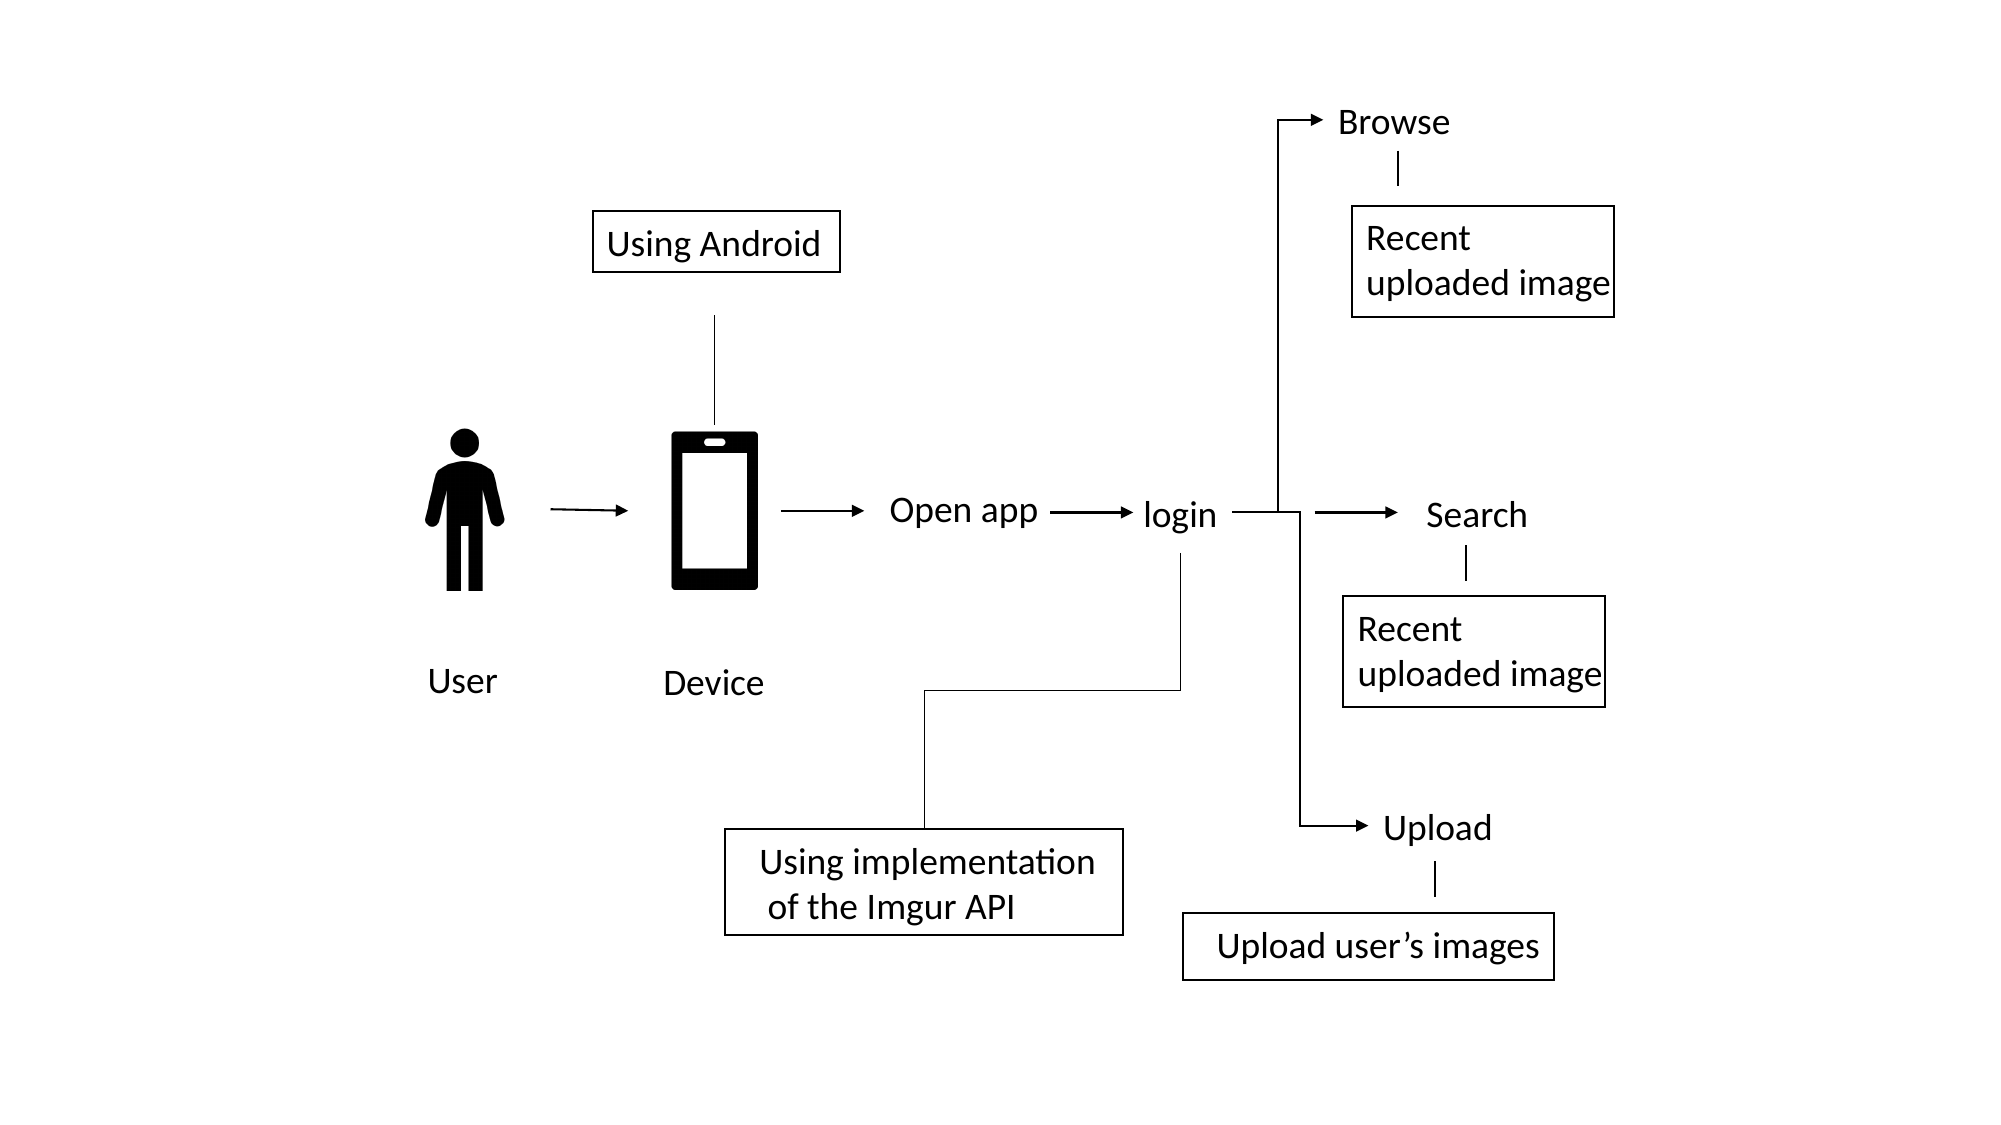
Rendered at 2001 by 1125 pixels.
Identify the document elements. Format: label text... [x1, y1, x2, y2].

picture [628, 424, 801, 597]
text_box Upload [1368, 795, 1508, 856]
text_box Device [648, 650, 780, 710]
text_box [592, 210, 841, 273]
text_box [1233, 512, 1368, 827]
text_box [724, 828, 1124, 936]
text_box login [1128, 482, 1233, 542]
text_box Recent uploaded image [1606, 596, 1618, 701]
text_box User [412, 648, 513, 709]
text_box Open app [874, 478, 1054, 538]
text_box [1233, 120, 1323, 512]
text_box Recent uploaded image [1615, 206, 1627, 311]
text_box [913, 562, 1191, 820]
text_box [1182, 912, 1555, 981]
text_box Search [1411, 482, 1544, 542]
text_box [1351, 205, 1615, 318]
picture [378, 423, 551, 596]
text_box [1368, 595, 1606, 708]
text_box Browse [1323, 89, 1466, 150]
